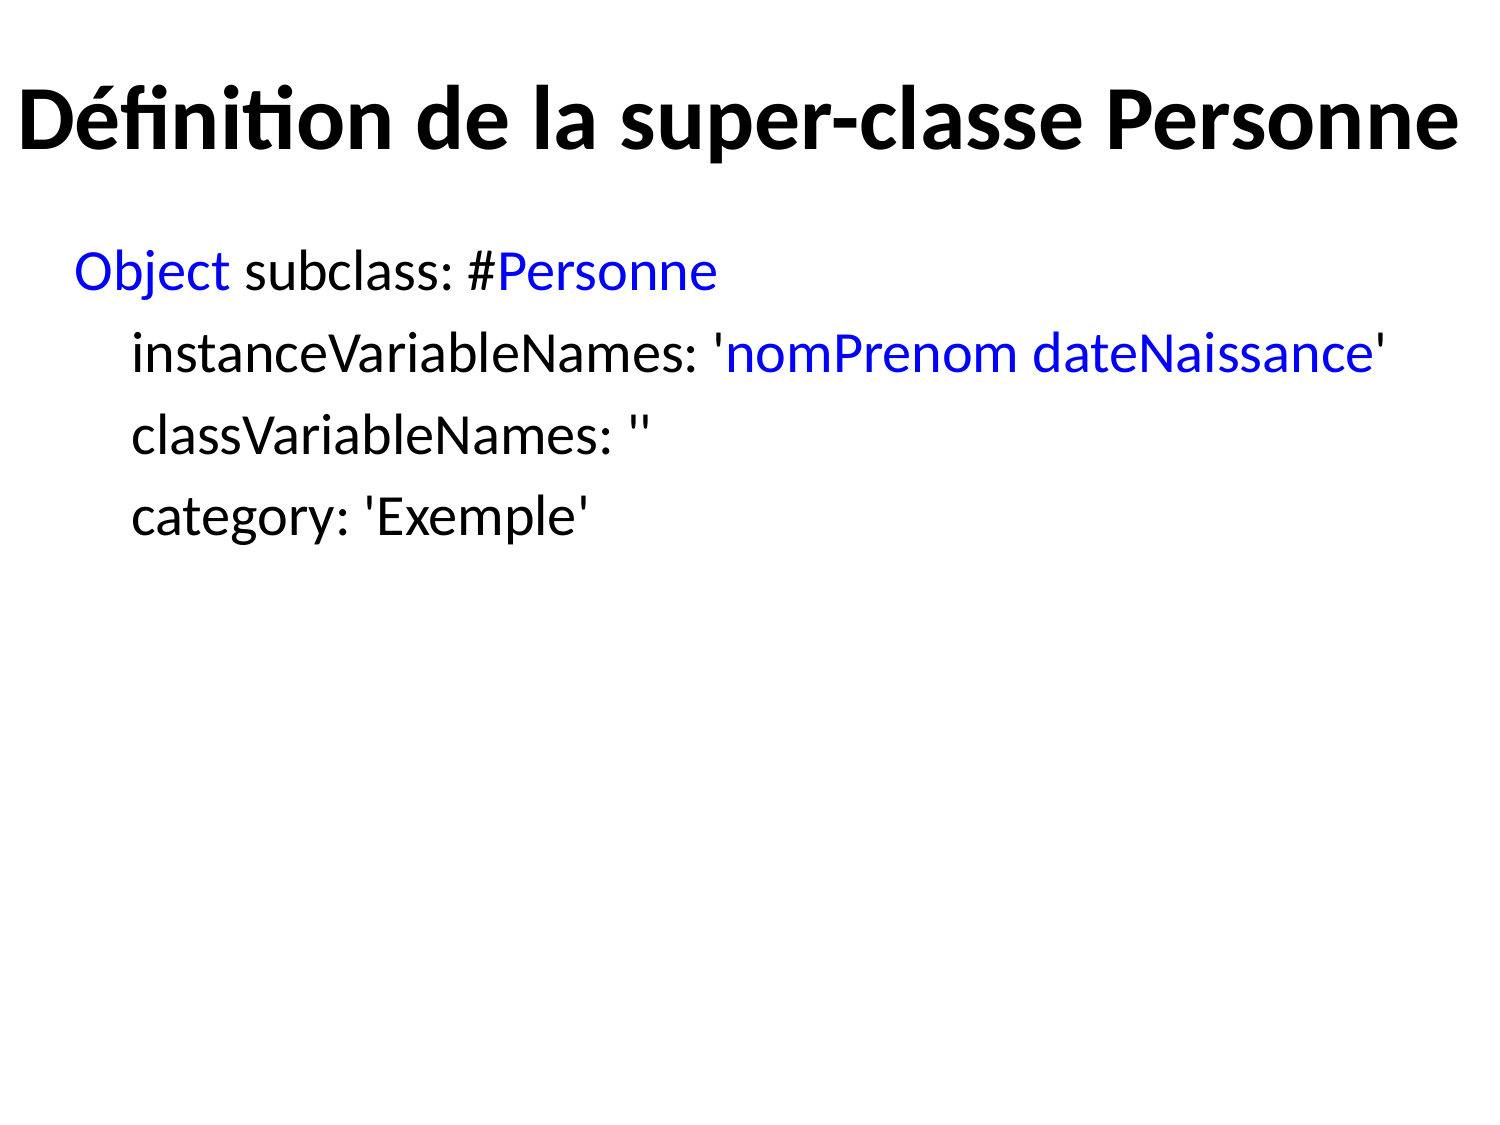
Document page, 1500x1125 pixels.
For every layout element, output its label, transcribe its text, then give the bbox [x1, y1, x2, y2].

list Object subclass: #Personne instanceVariableNames: 'nomPrenom dateNaissance' classVariableNames: '' category: 'Exemple' [59, 224, 1500, 1125]
title Définition de la super-classe Personne [0, 0, 1500, 225]
